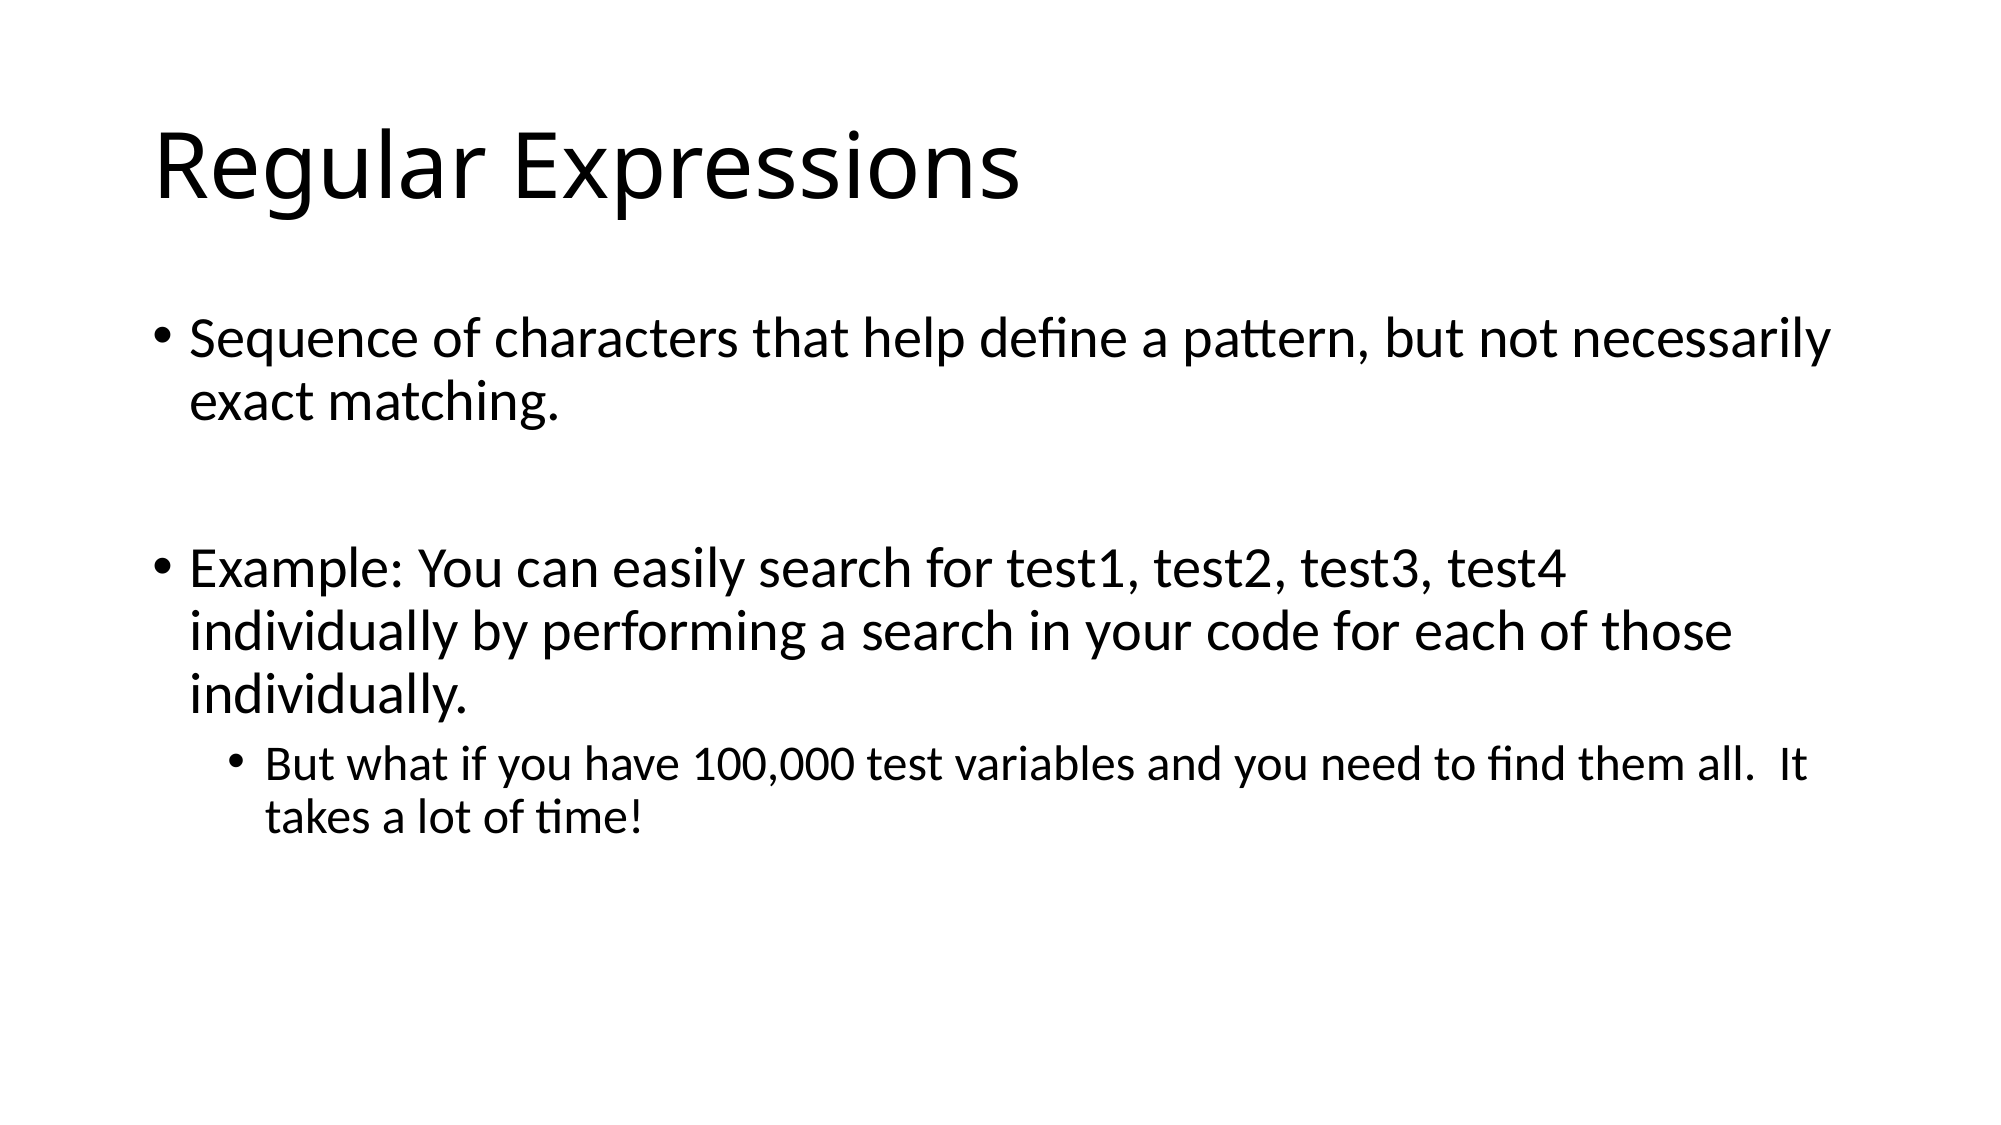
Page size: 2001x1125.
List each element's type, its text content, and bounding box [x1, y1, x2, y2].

list Sequence of characters that help define a pattern, but not necessarily exact matching. Example: You can easily search for test1, test2, test3, test4 individually by performing a search in your code for each of those individually. But what if you have 100,000 test variables and you need to find them all. It takes a lot of time! [137, 299, 1863, 1014]
title Regular Expressions [137, 59, 1863, 278]
